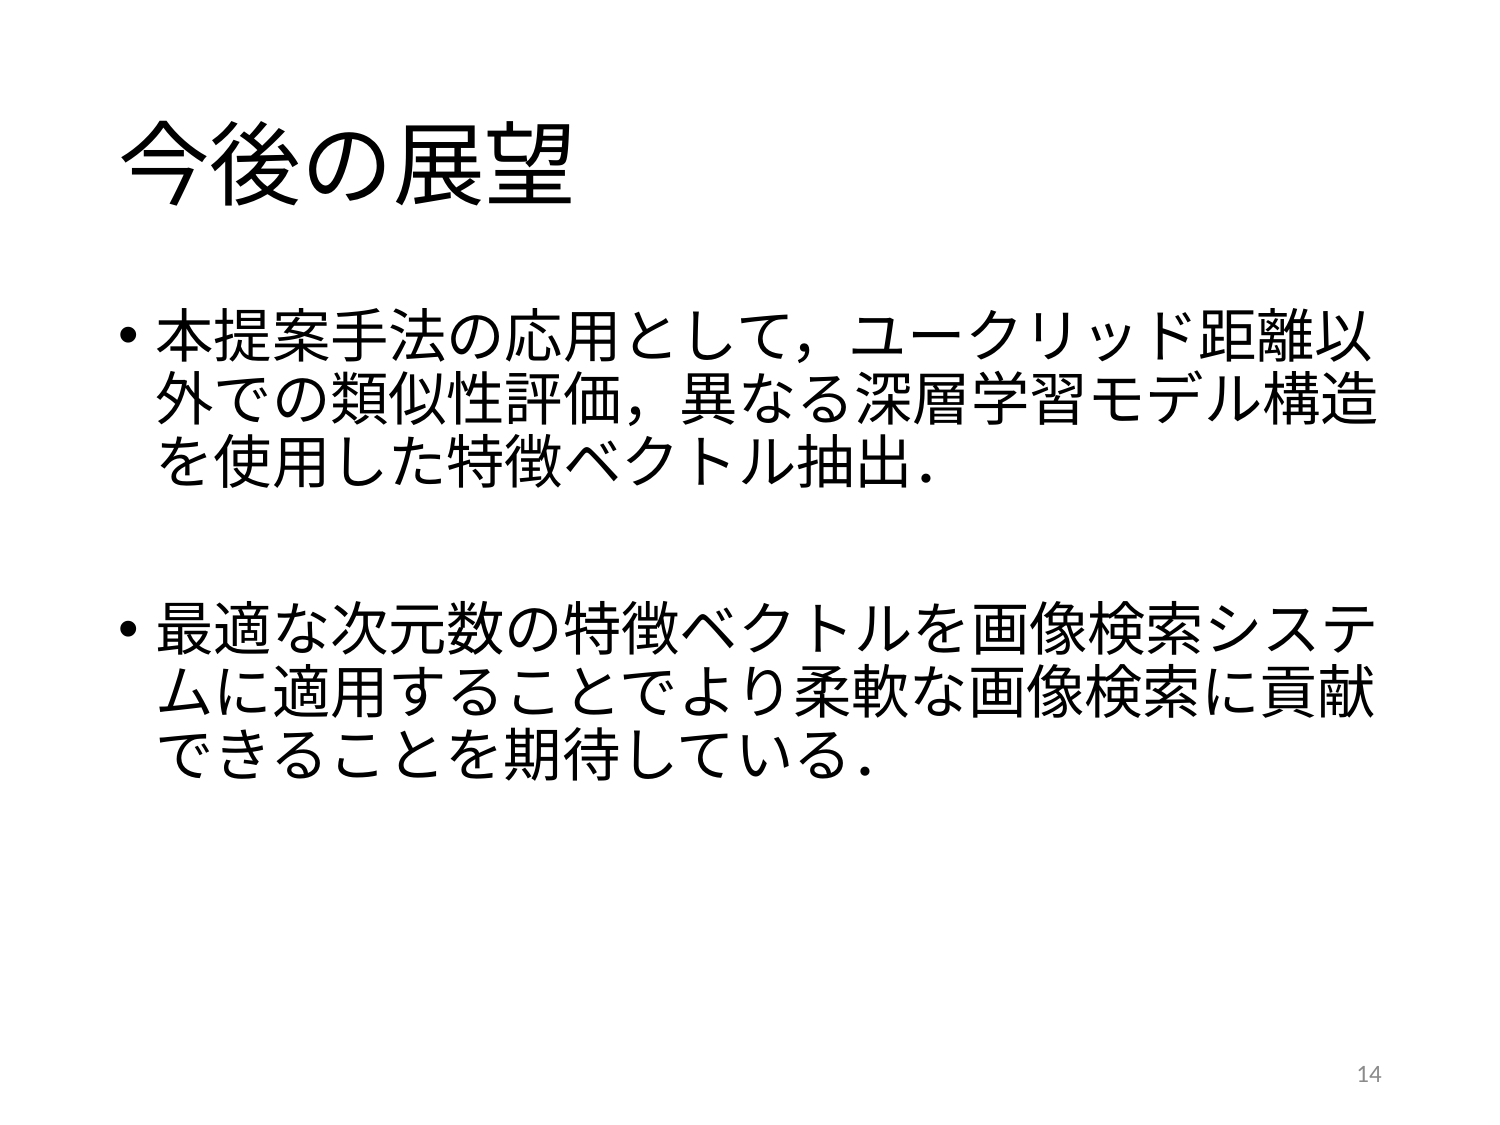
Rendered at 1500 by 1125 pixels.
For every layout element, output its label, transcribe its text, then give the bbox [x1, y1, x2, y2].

slide_number 14 [1059, 1042, 1397, 1103]
list 本提案手法の応用として，ユークリッド距離以外での類似性評価，異なる深層学習モデル構造を使用した特徴ベクトル抽出． 最適な次元数の特徴ベクトルを画像検索システムに適用することでより柔軟な画像検索に貢献できることを期待している． [103, 299, 1397, 1014]
title 今後の展望 [103, 59, 1397, 278]
